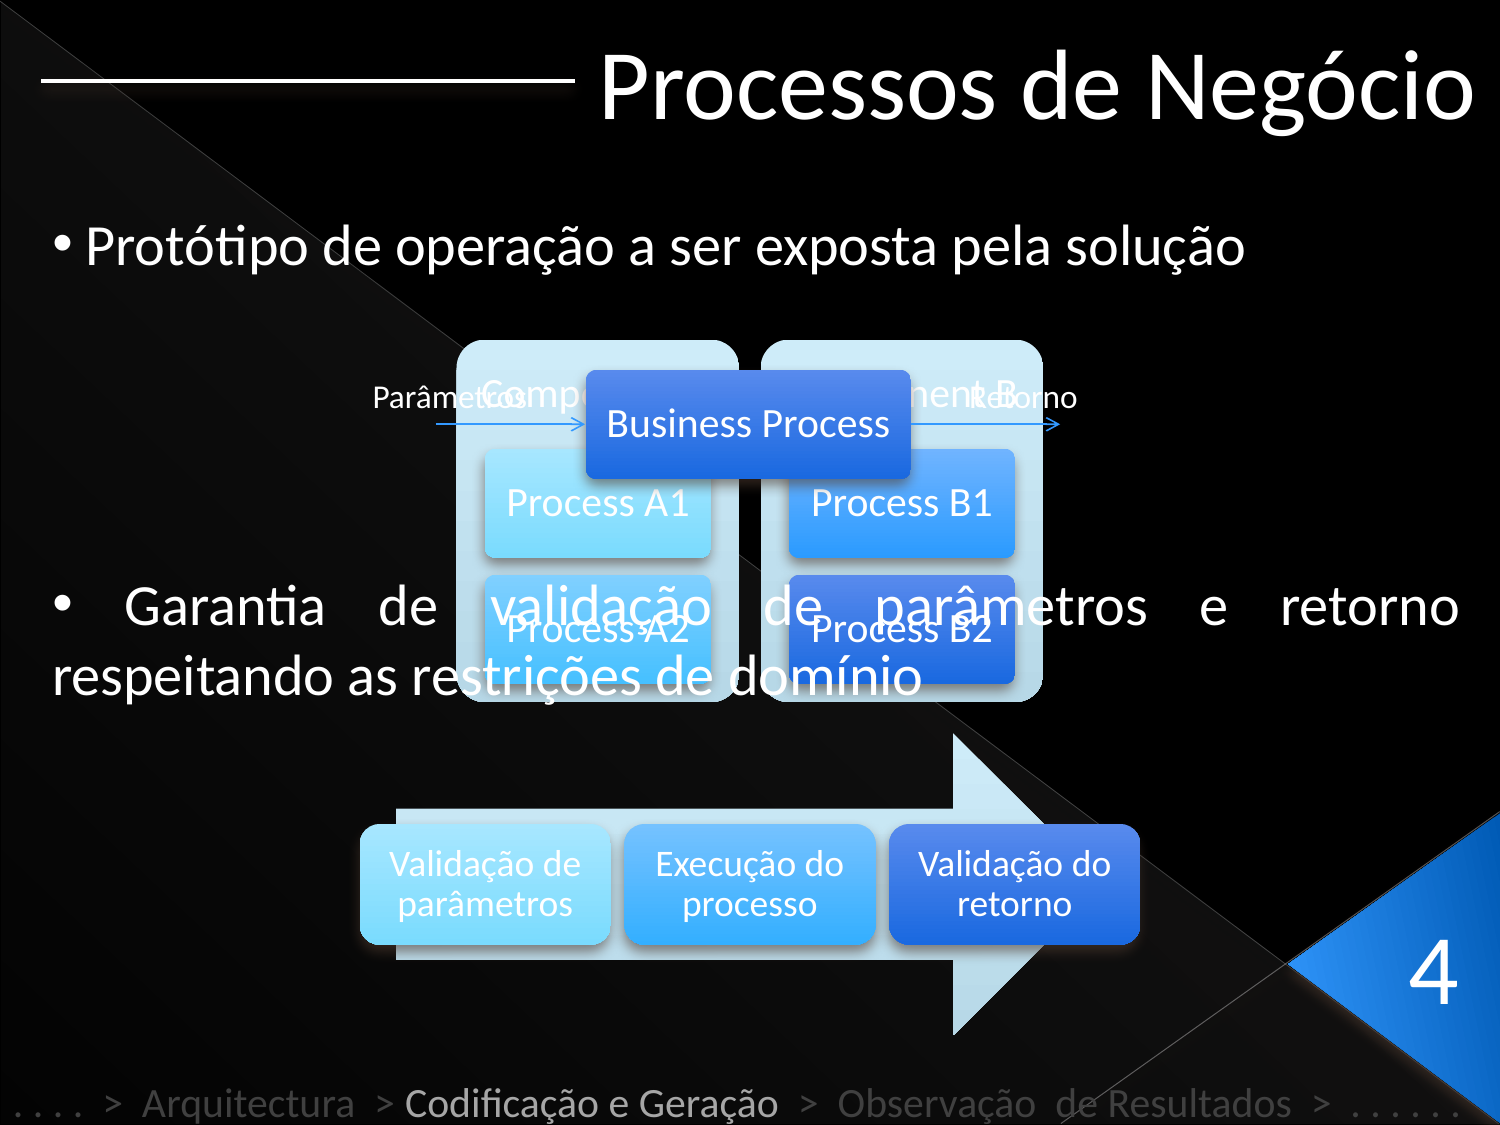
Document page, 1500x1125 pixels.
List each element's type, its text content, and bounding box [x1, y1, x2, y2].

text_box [455, 440, 1044, 703]
text_box . . . . > Arquitectura > Codificação e Geração > Observação de Resultados > . . . . . . [0, 1068, 1486, 1125]
text_box Parâmetros [324, 368, 445, 423]
text_box Garantia de validação de parâmetros e retorno respeitando as restrições de domínio [1049, 559, 1475, 715]
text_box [330, 733, 1169, 1036]
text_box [455, 339, 1044, 423]
text_box Protótipo de operação a ser exposta pela solução [37, 200, 1475, 285]
text_box 4 [1393, 896, 1475, 1032]
text_box Processos de Negócio [583, 12, 1492, 148]
text_box Garantia de validação de parâmetros e retorno respeitando as restrições de domínio [37, 559, 450, 715]
text_box Retorno [1054, 368, 1149, 423]
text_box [585, 369, 912, 480]
